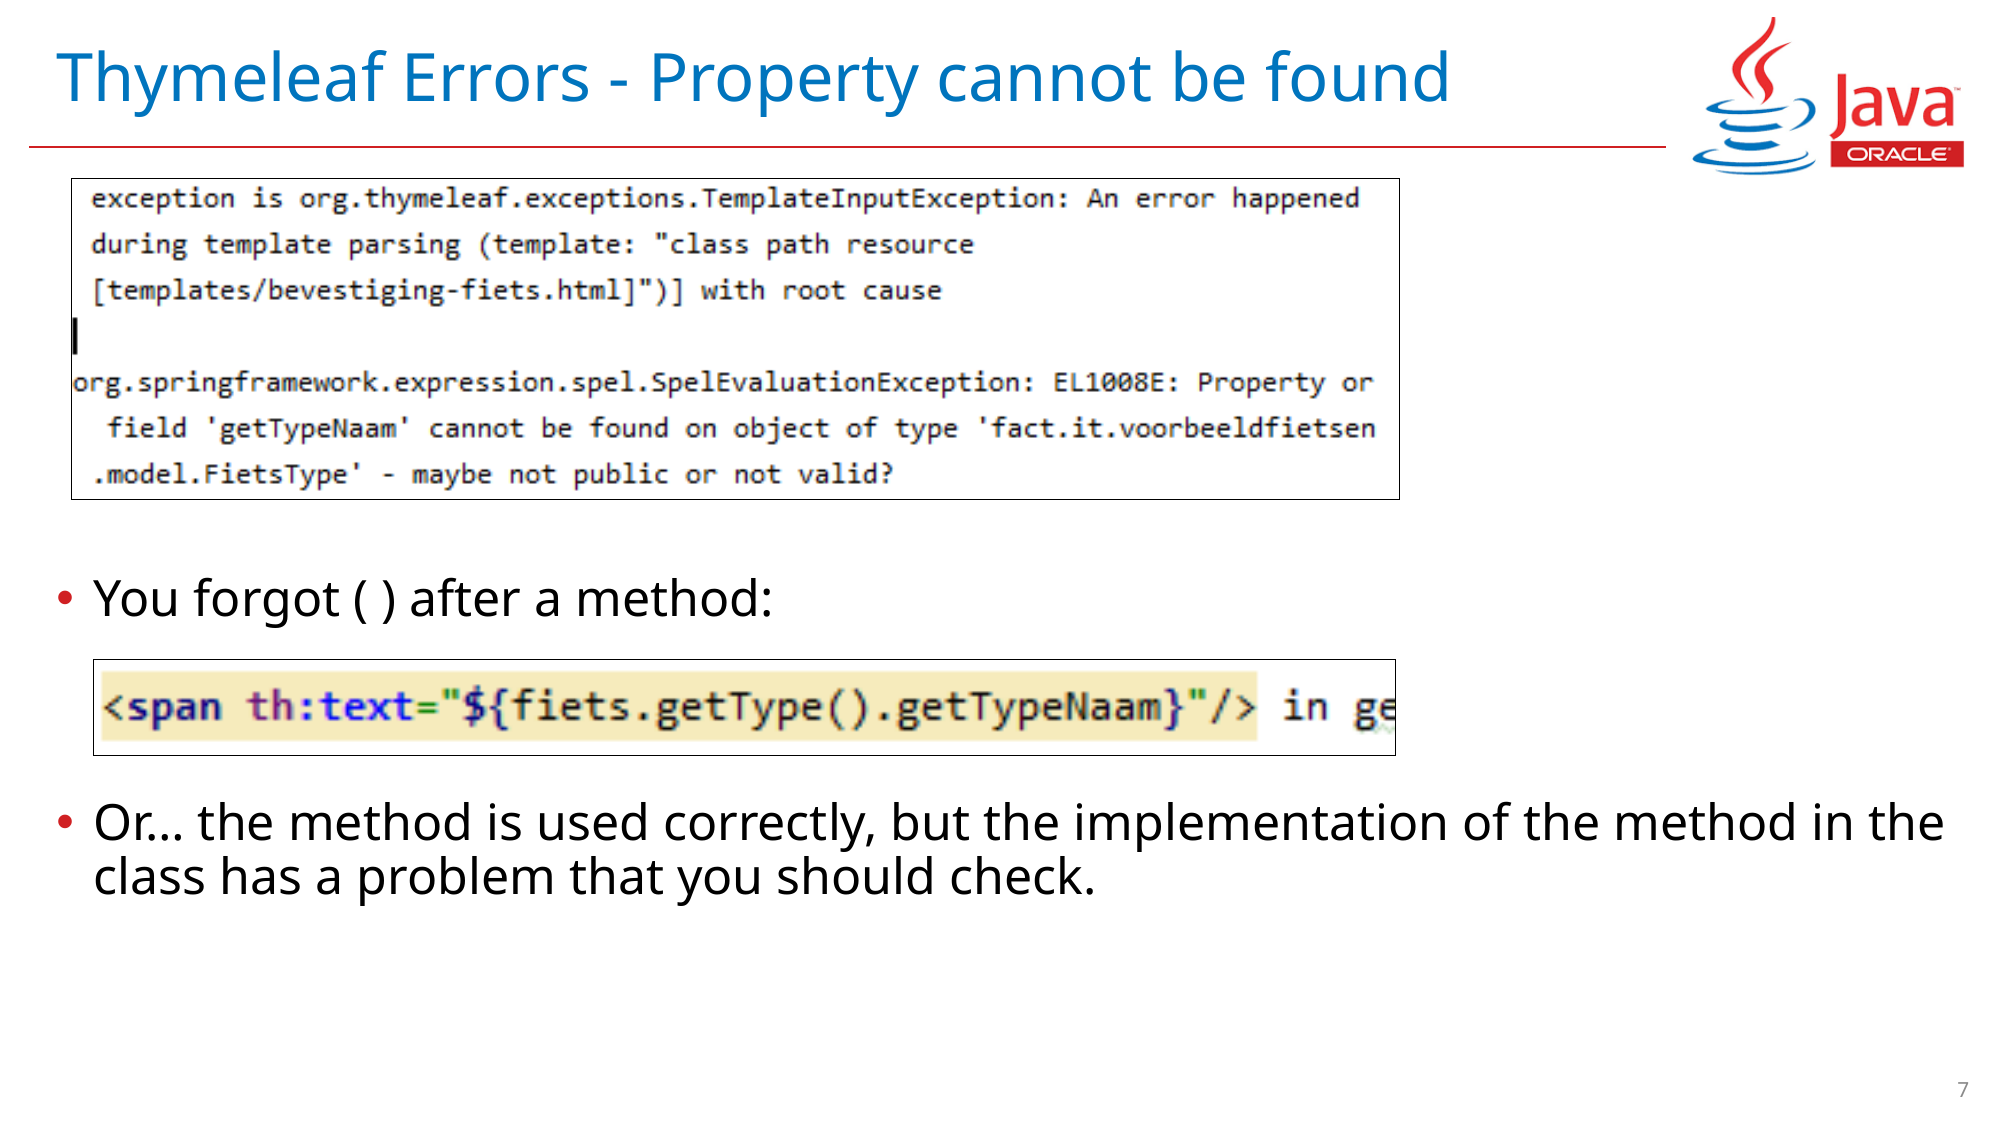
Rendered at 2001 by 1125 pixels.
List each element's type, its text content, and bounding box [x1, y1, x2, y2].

slide_number 7 [1534, 1060, 1985, 1121]
picture [93, 659, 1396, 756]
picture [1665, 17, 1994, 184]
list You forgot ( ) after a method: Or… the method is used correctly, but the implementation of the method in the class has a problem that you should check. [41, 185, 1968, 1056]
title Thymeleaf Errors - Property cannot be found [41, 12, 1863, 147]
picture [71, 178, 1400, 500]
